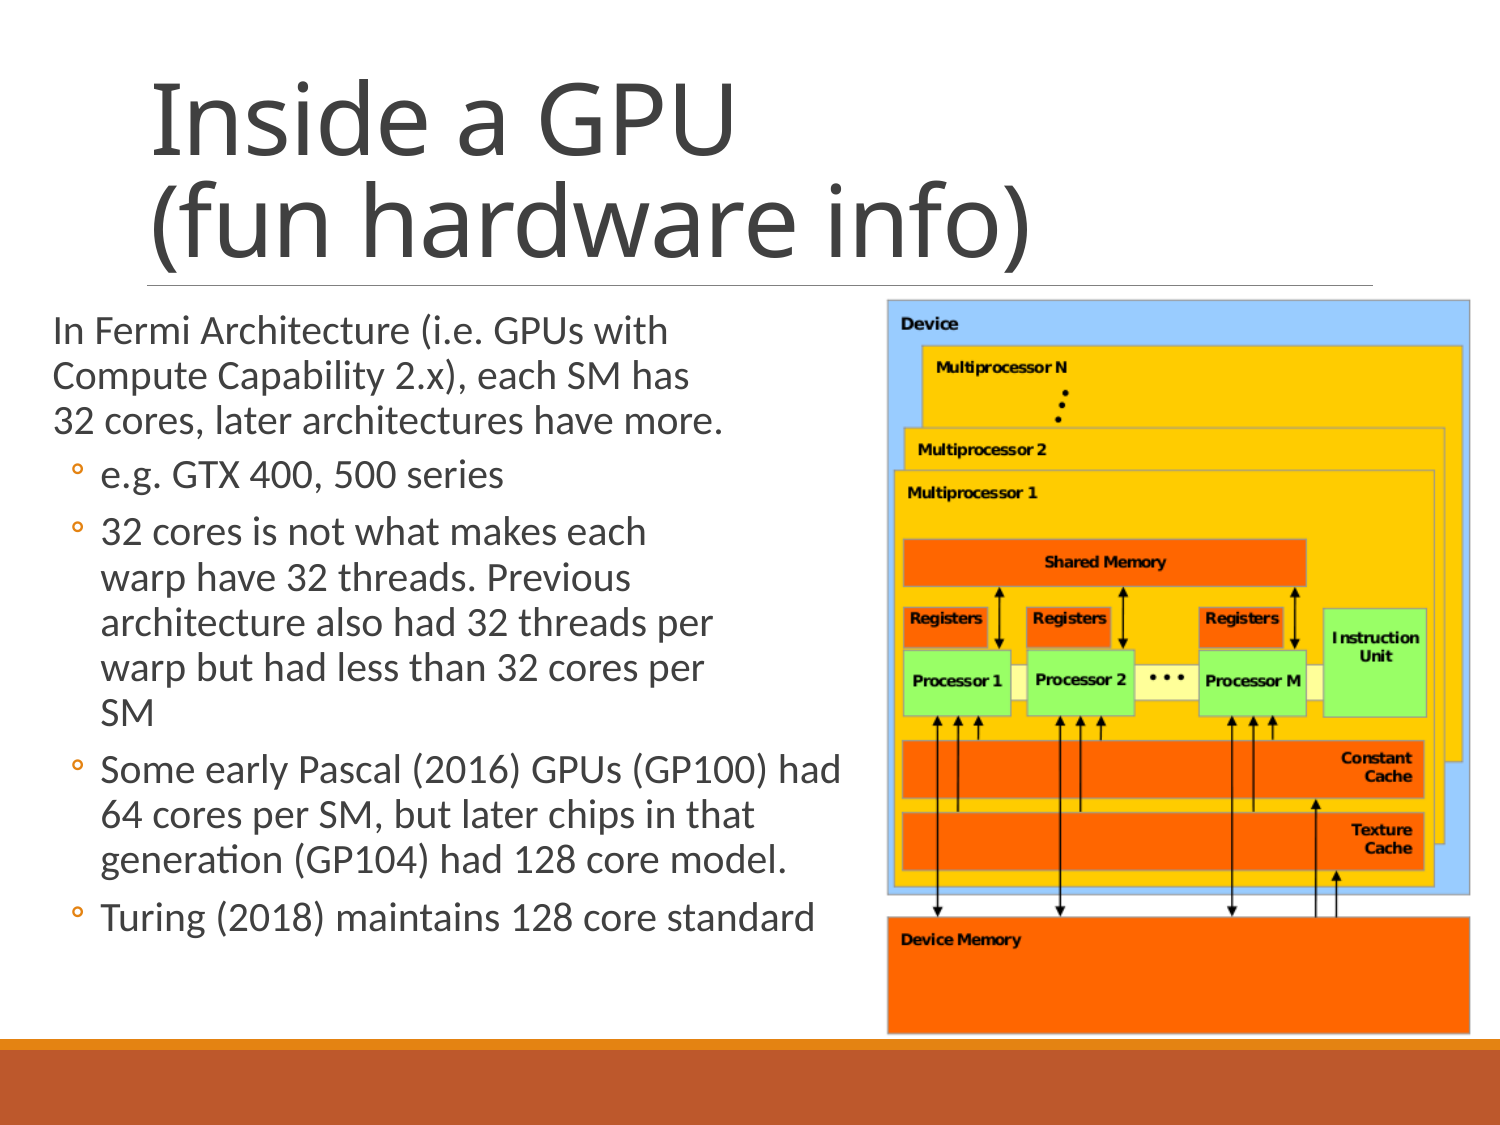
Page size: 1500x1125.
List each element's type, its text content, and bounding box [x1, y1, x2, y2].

title Inside a GPU (fun hardware info) [135, 47, 1373, 285]
text_box In Fermi Architecture (i.e. GPUs with Compute Capability 2.x), each SM has 32 cores, later architectures have more. e.g. GTX 400, 500 series 32 cores is not what makes each warp have 32 threads. Previous architecture also had 32 threads per warp but had less than 32 cores per SM Some early Pascal (2016) GPUs (GP100) had 64 cores per SM, but later chips in that generation (GP104) had 128 core model. Turing (2018) maintains 128 core standard [37, 301, 863, 962]
picture [880, 291, 1477, 1039]
